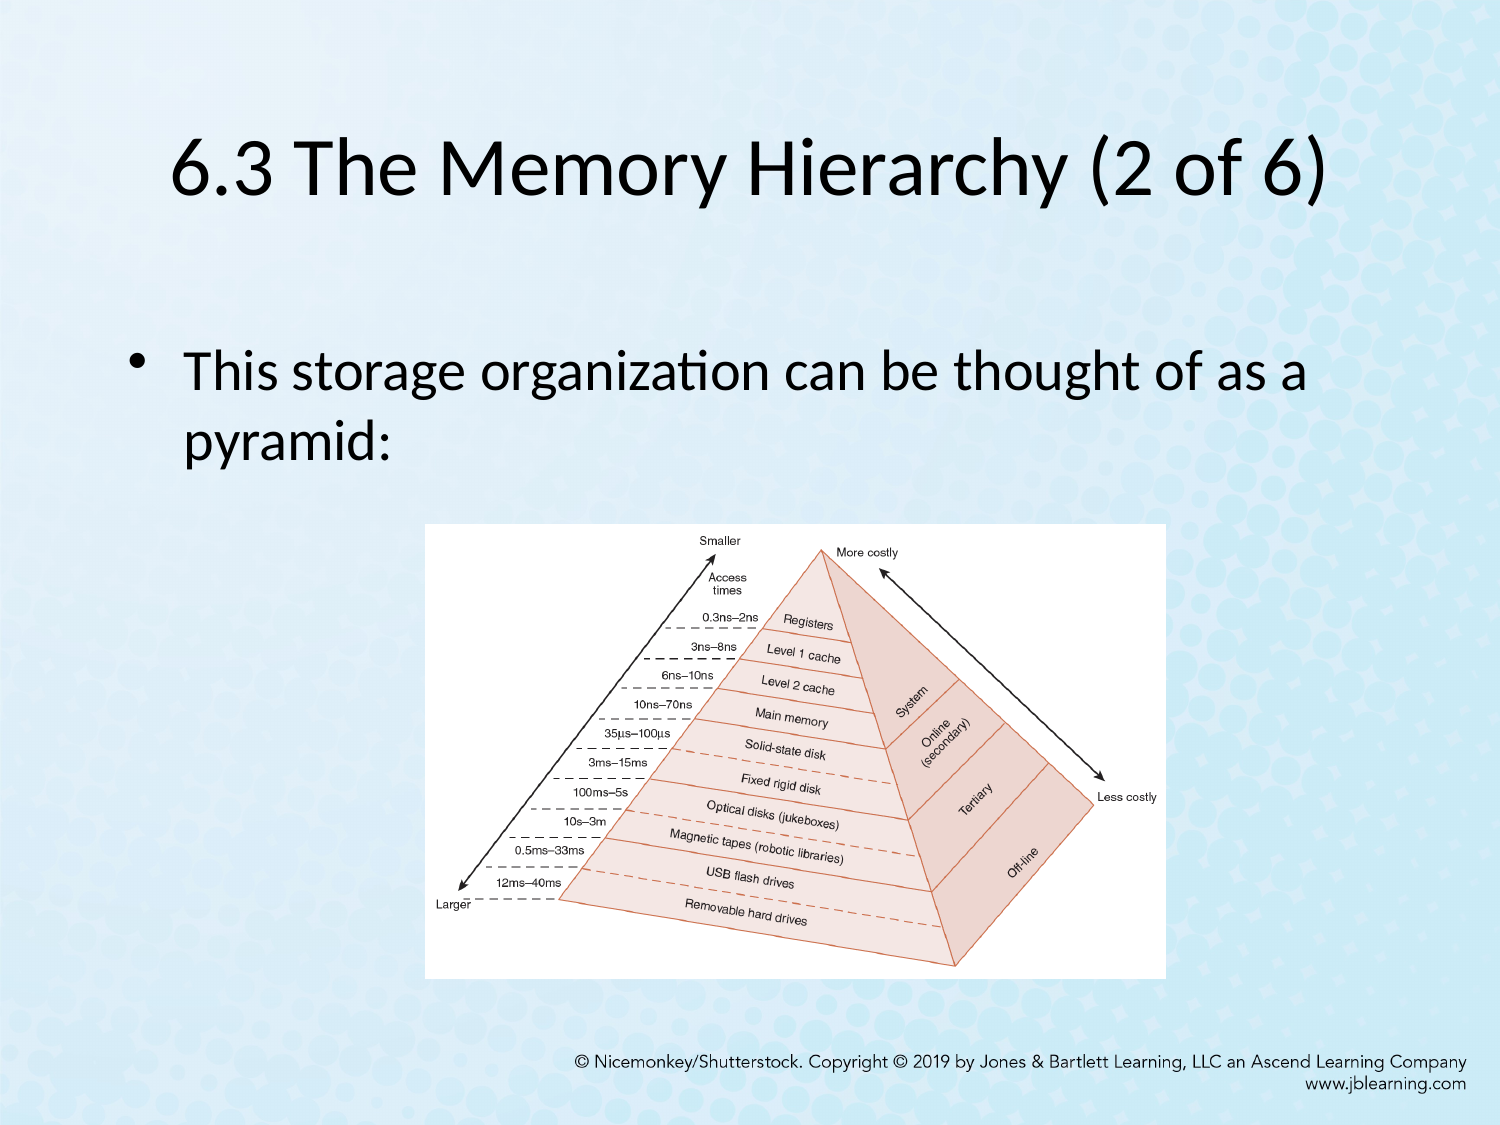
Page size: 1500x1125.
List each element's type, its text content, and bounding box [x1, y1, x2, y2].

title 6.3 The Memory Hierarchy (2 of 6) [112, 62, 1388, 263]
list This storage organization can be thought of as a pyramid: [112, 324, 1388, 1000]
picture [0, 0, 1500, 1125]
